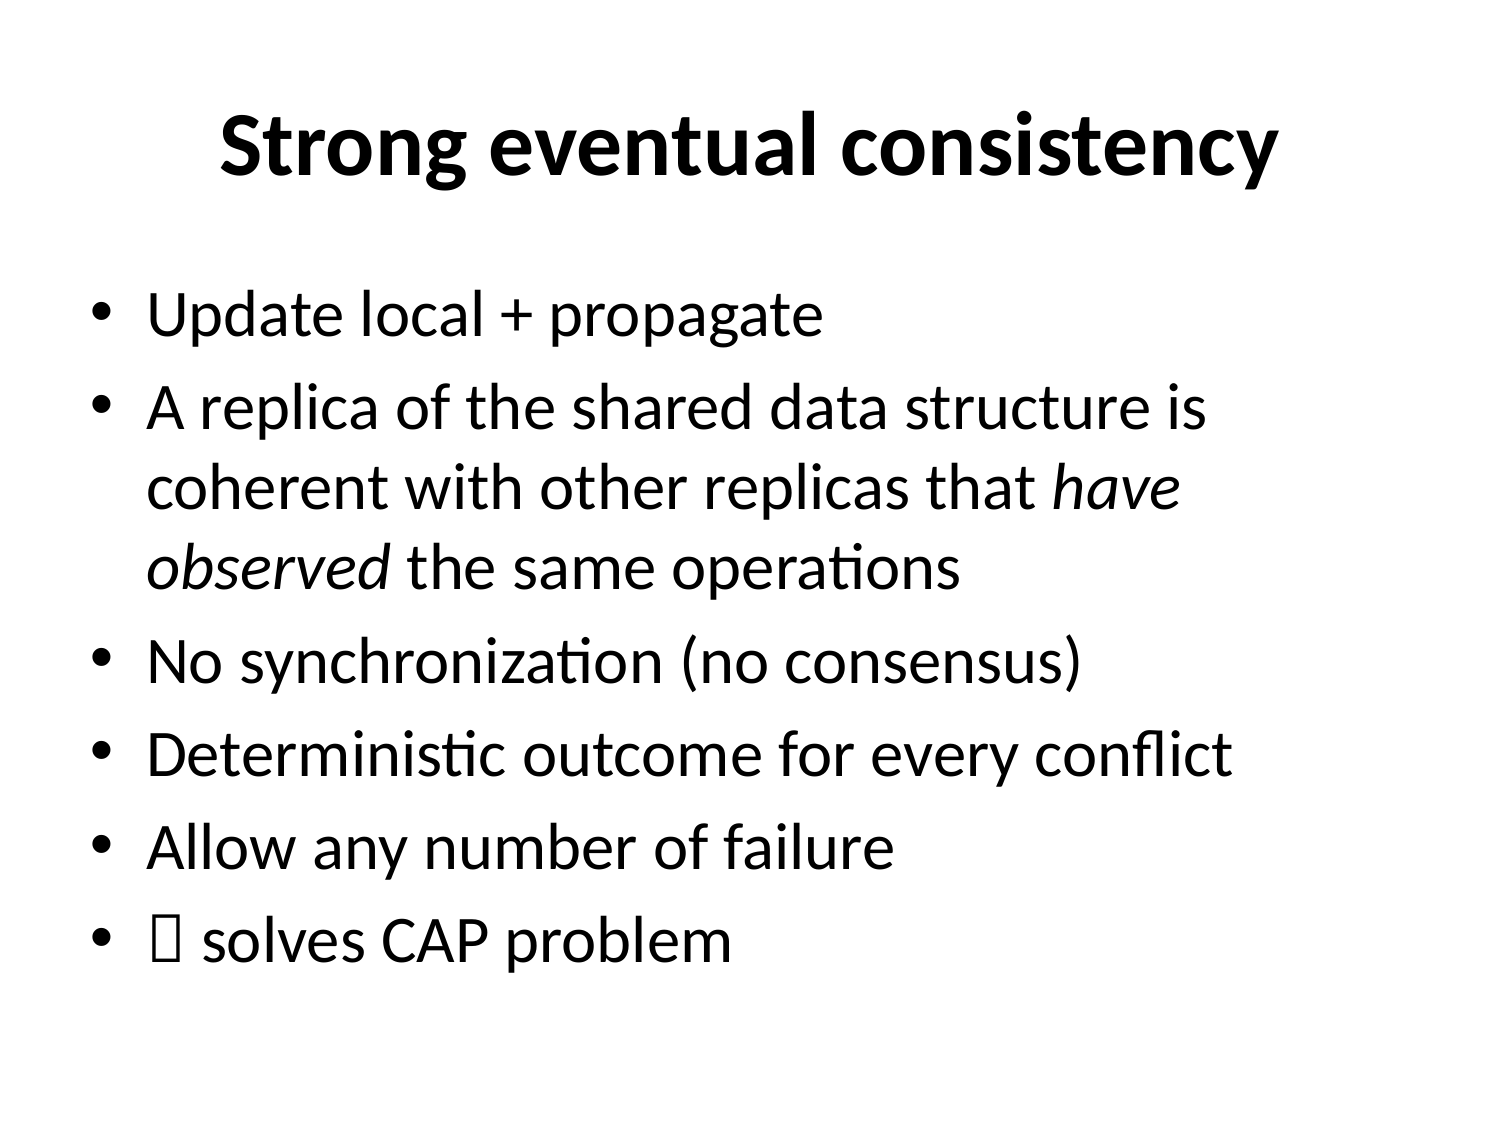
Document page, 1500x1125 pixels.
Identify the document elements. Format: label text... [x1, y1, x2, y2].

text_box Strong eventual consistency [75, 45, 1425, 233]
text_box Update local + propagate A replica of the shared data structure is coherent with other replicas that have observed the same operations No synchronization (no consensus) Deterministic outcome for every conflict Allow any number of failure  solves CAP problem [75, 262, 1425, 1005]
